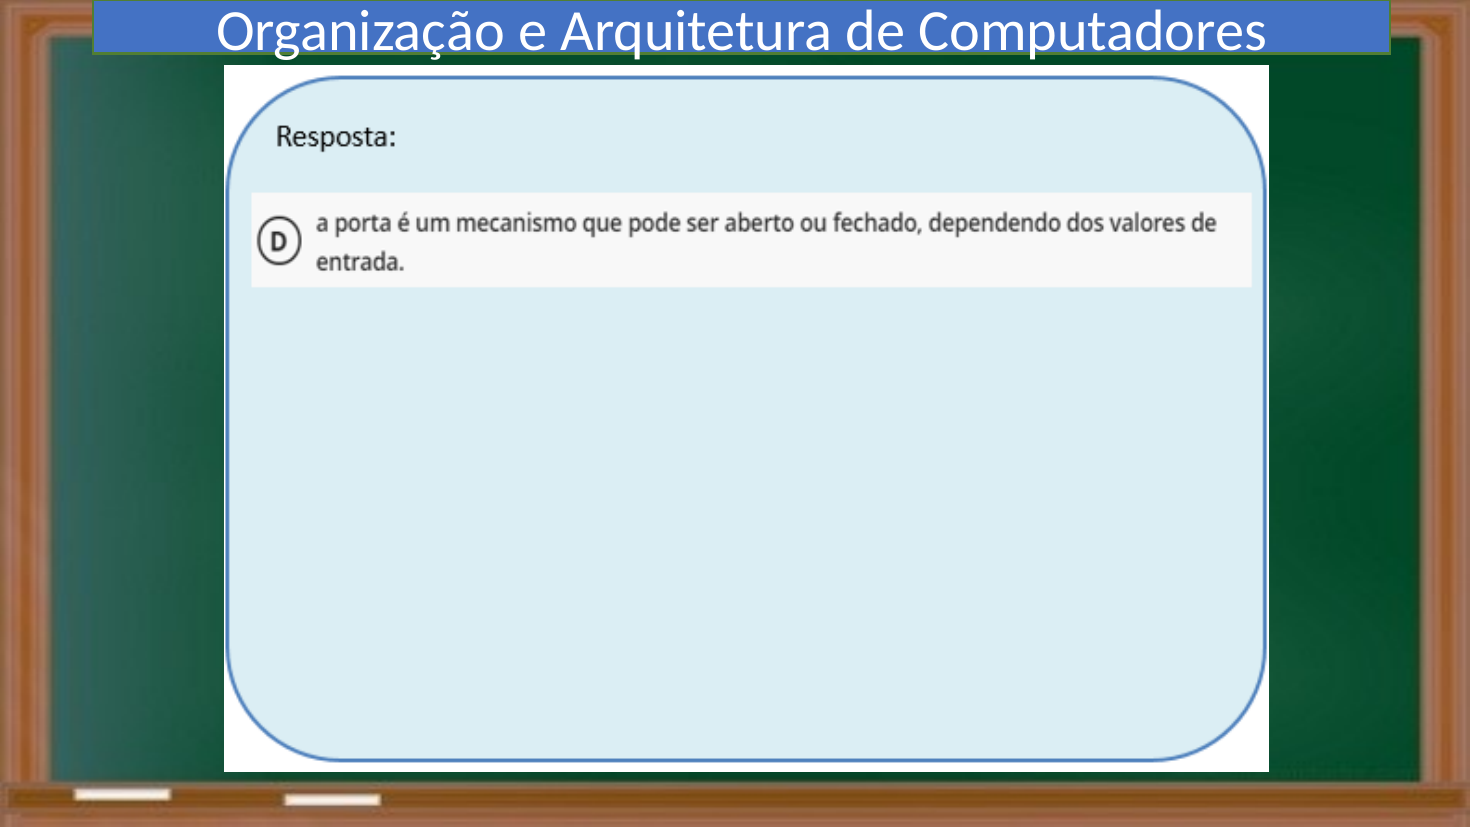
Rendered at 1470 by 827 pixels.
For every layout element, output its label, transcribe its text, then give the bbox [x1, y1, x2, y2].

picture [0, 0, 1470, 827]
text_box Organização e Arquitetura de Computadores [93, 0, 1391, 54]
